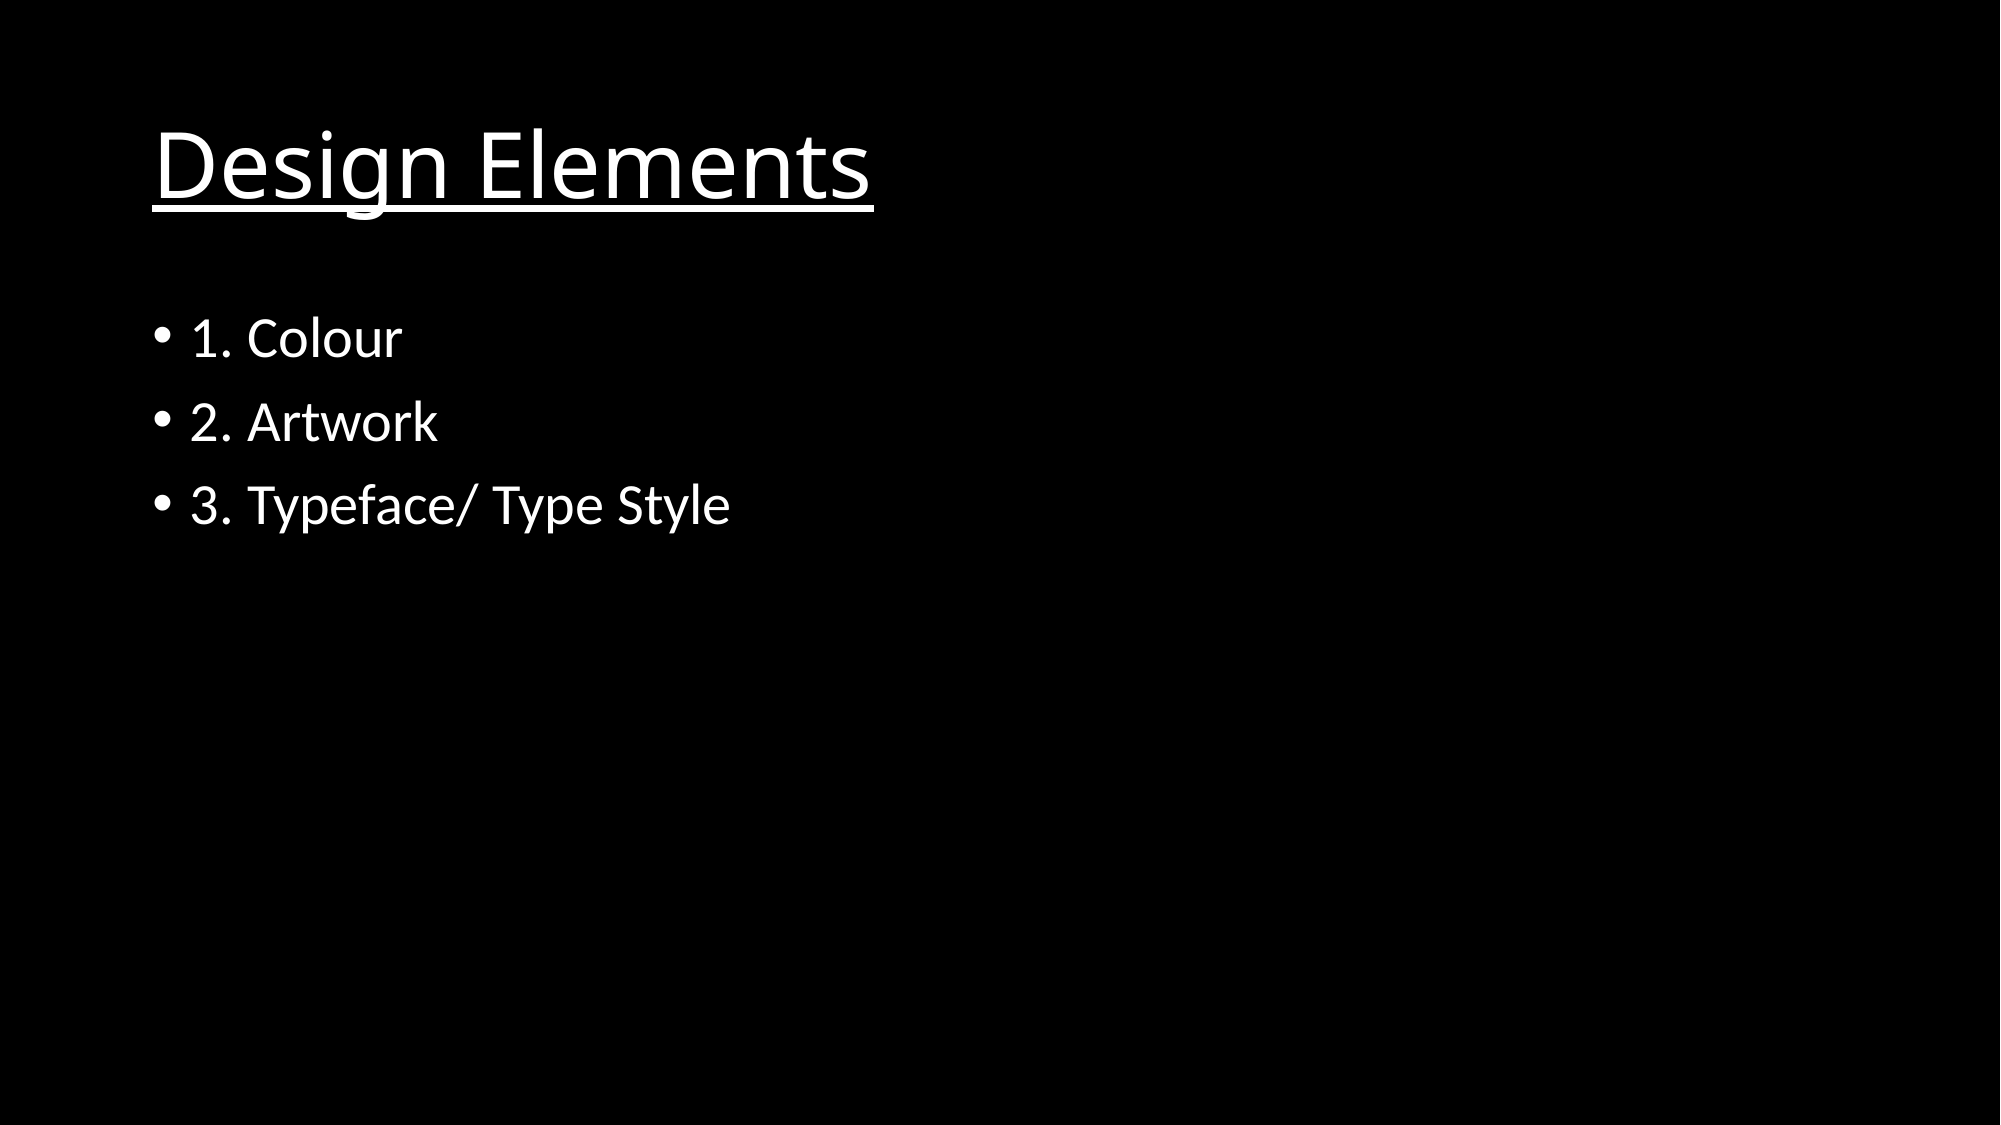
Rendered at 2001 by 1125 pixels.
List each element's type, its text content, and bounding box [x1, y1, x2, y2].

list 1. Colour 2. Artwork 3. Typeface/ Type Style [137, 299, 1863, 1014]
title Design Elements [137, 59, 1863, 278]
